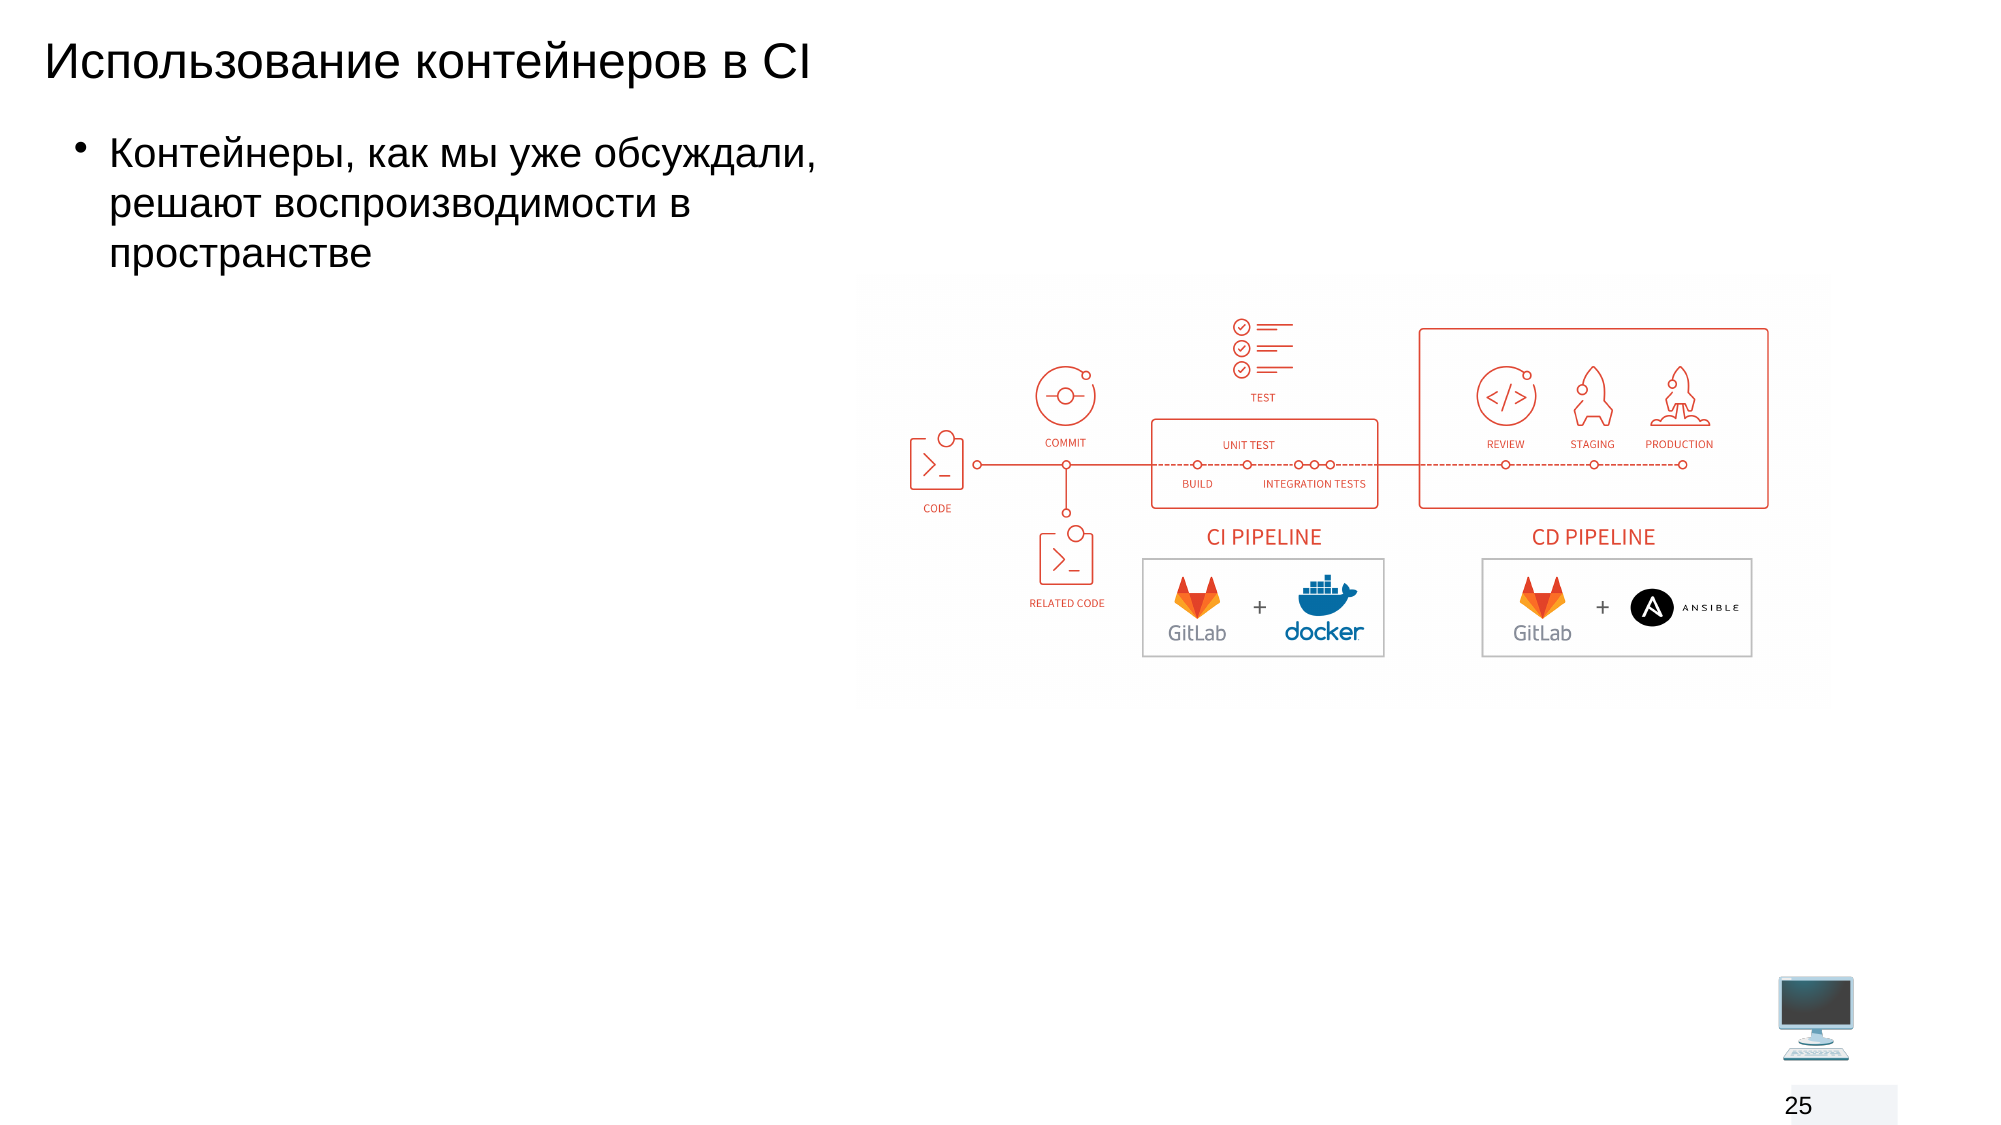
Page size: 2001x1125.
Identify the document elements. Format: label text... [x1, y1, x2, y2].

picture [856, 274, 1831, 709]
text_box <number> [1769, 1082, 1914, 1125]
text_box Использование контейнеров в CI [29, 21, 1595, 92]
picture [1771, 974, 1861, 1063]
text_box Контейнеры, как мы уже обсуждали, решают воспроизводимости в пространстве [58, 118, 851, 645]
